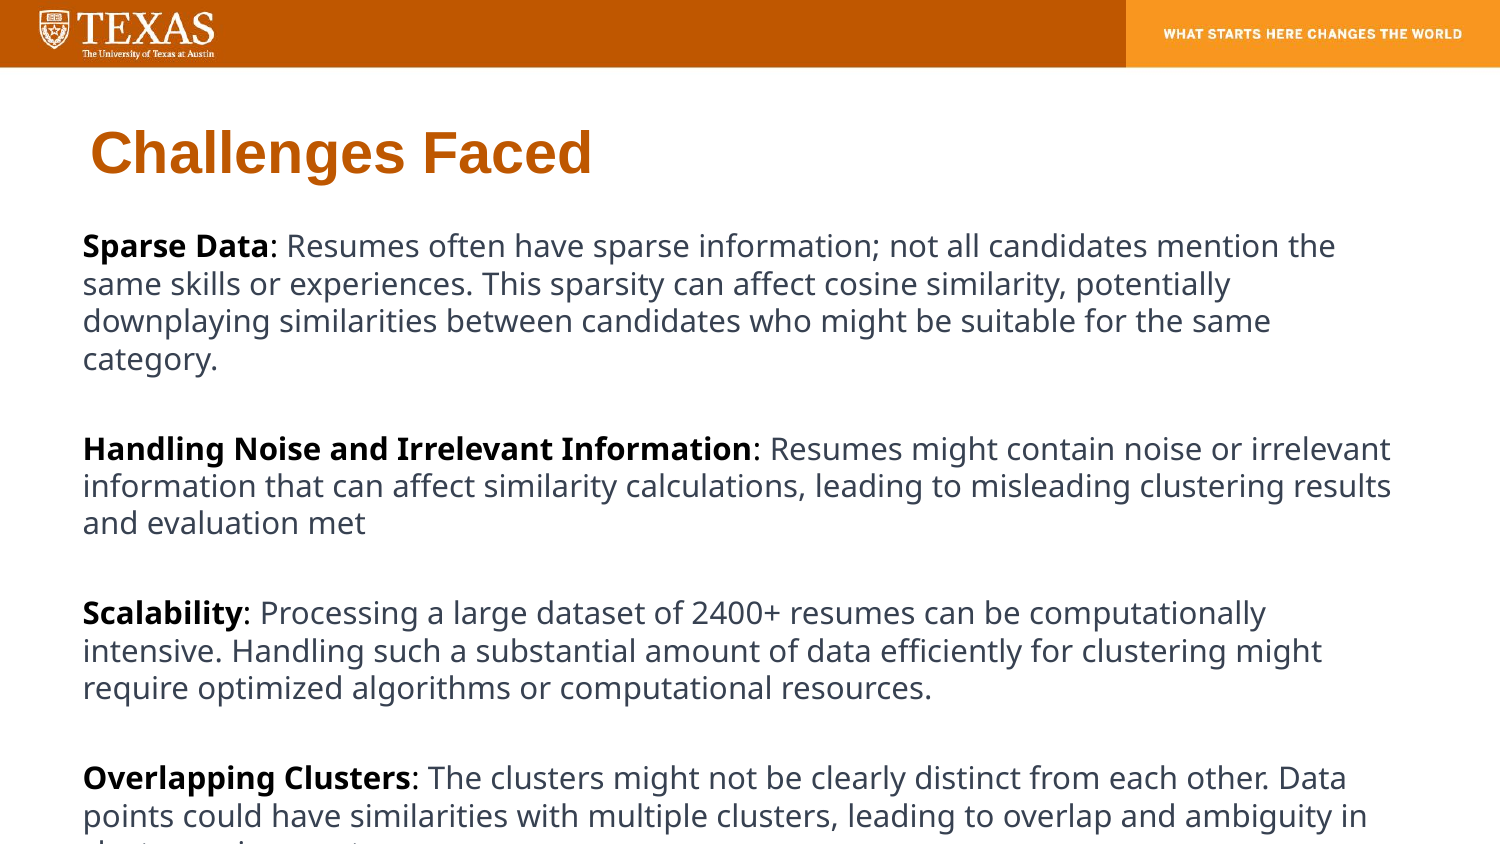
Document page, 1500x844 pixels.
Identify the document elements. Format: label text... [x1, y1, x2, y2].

picture [0, 0, 1500, 844]
title Challenges Faced [75, 112, 1425, 195]
list Sparse Data: Resumes often have sparse information; not all candidates mention the same skills or experiences. This sparsity can affect cosine similarity, potentially downplaying similarities between candidates who might be suitable for the same category. Handling Noise and Irrelevant Information: Resumes might contain noise or irrelevant information that can affect similarity calculations, leading to misleading clustering results and evaluation met Scalability: Processing a large dataset of 2400+ resumes can be computationally intensive. Handling such a substantial amount of data efficiently for clustering might require optimized algorithms or computational resources. Overlapping Clusters: The clusters might not be clearly distinct from each other. Data points could have similarities with multiple clusters, leading to overlap and ambiguity in cluster assignments. [67, 219, 1418, 809]
